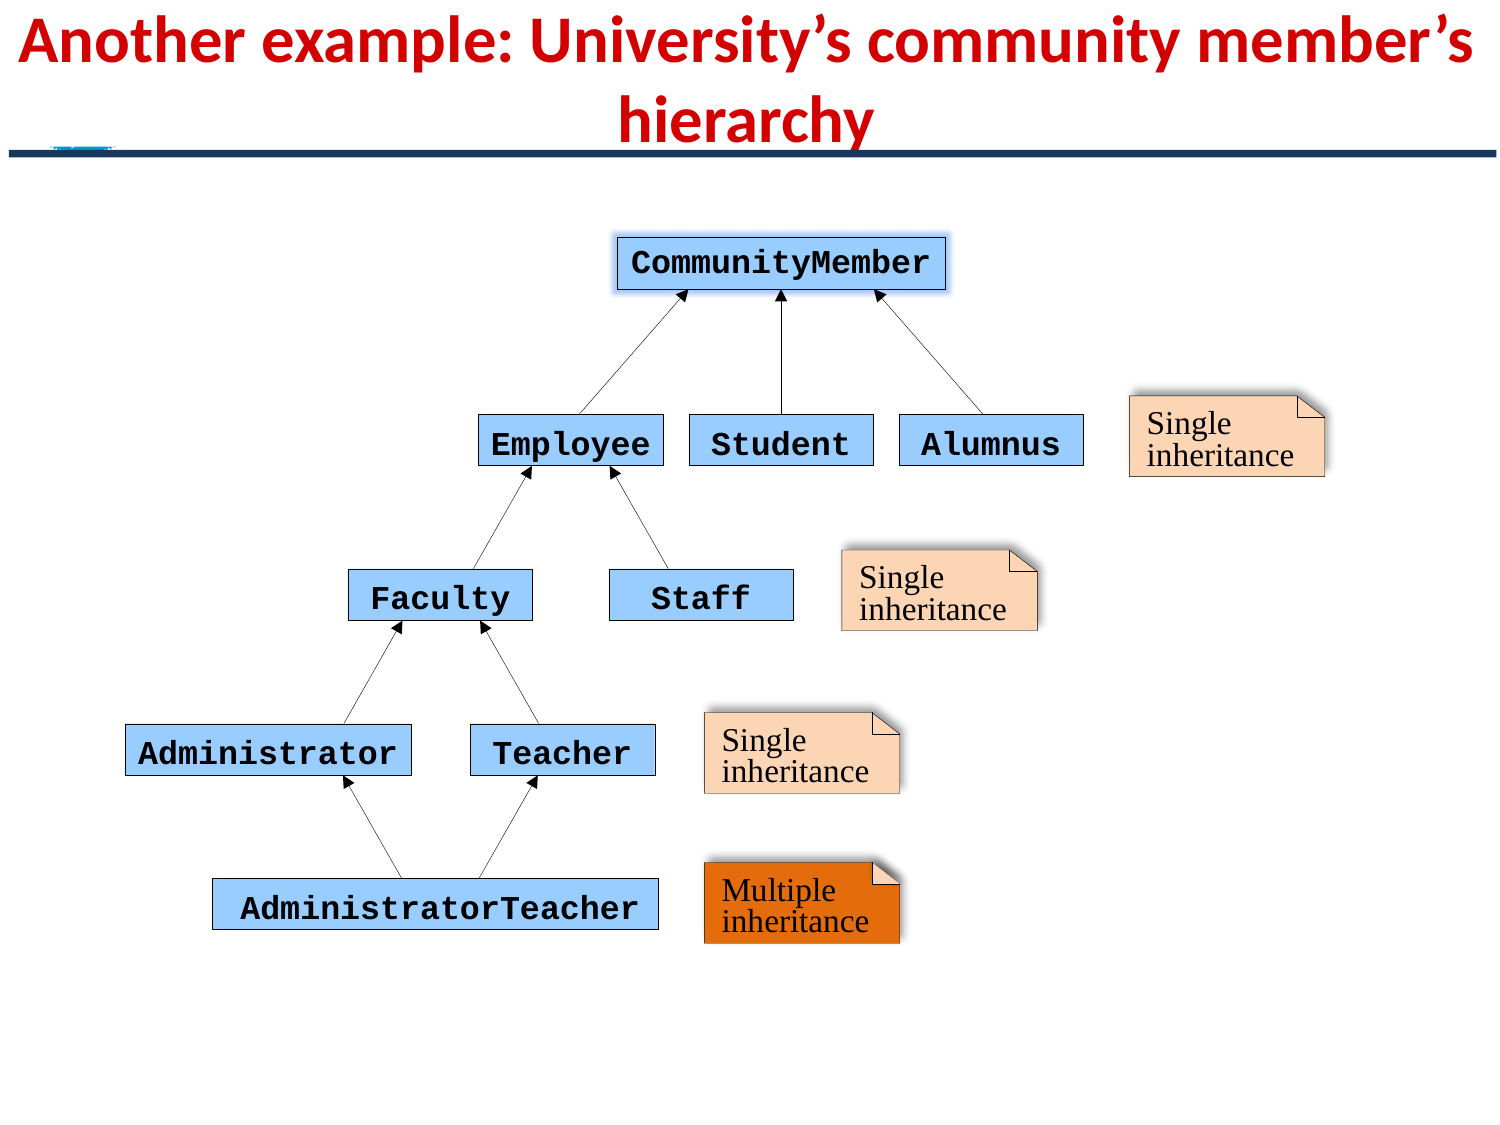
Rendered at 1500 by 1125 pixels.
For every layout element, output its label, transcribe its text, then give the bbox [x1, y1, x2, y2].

title Another example: University’s community member’s hierarchy [0, 5, 1497, 147]
text_box [7, 148, 1498, 160]
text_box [124, 237, 1326, 946]
